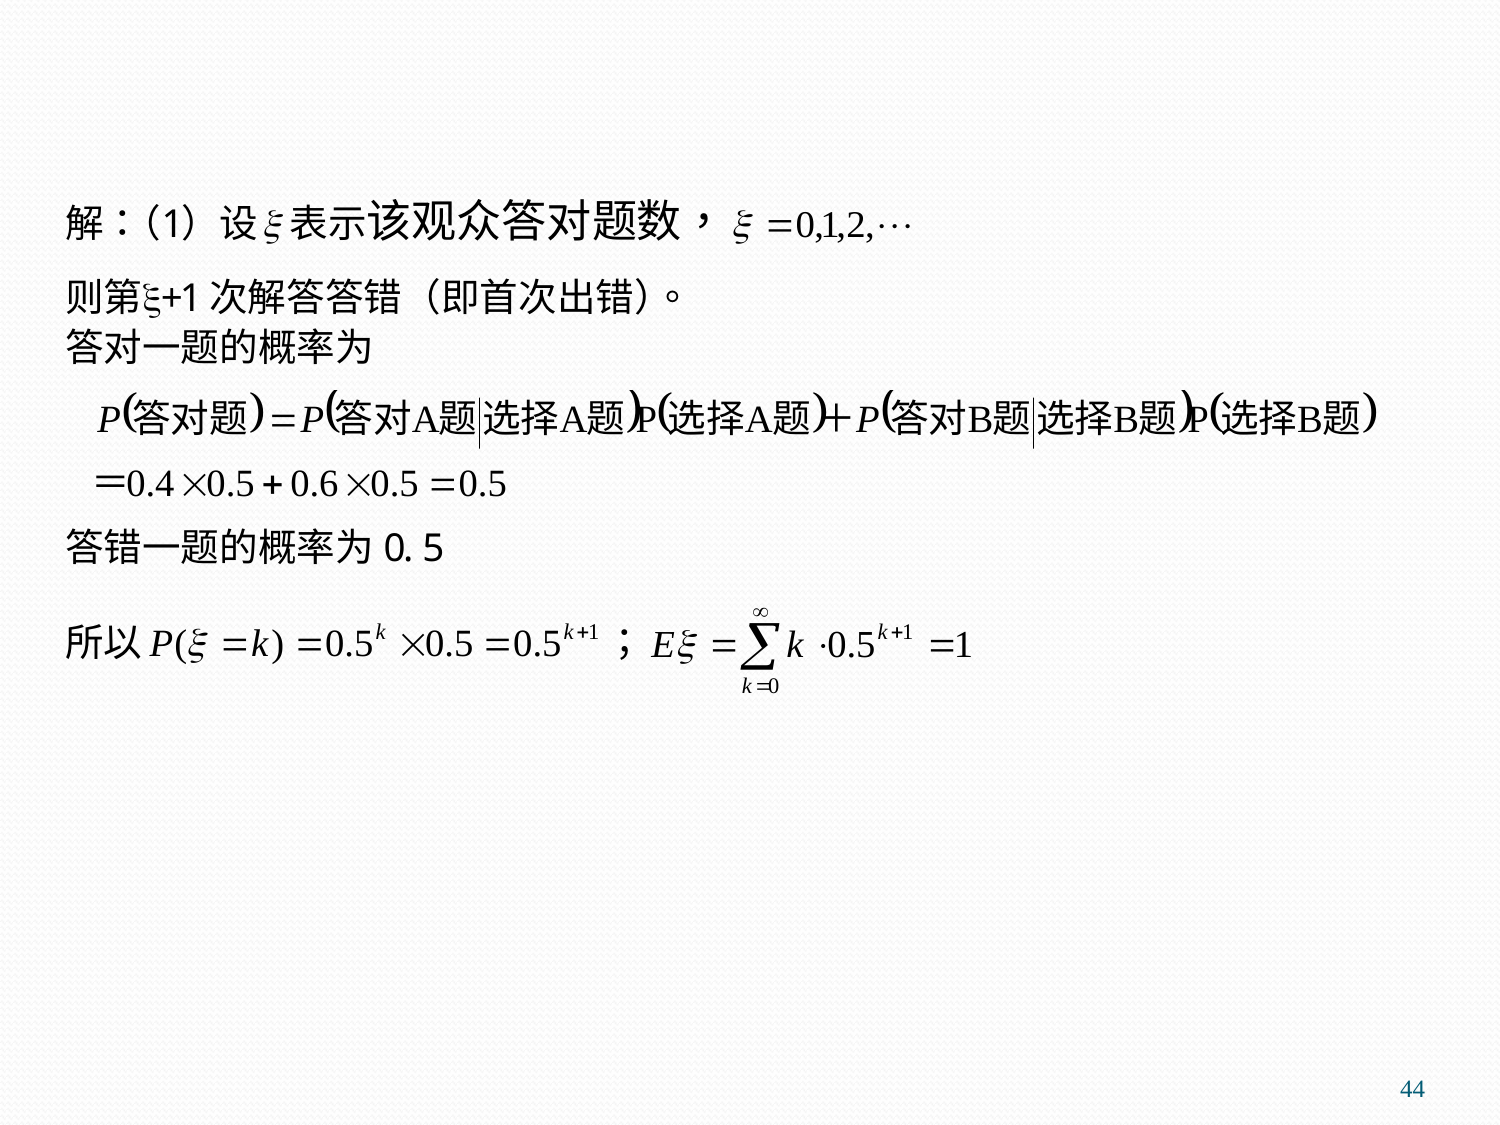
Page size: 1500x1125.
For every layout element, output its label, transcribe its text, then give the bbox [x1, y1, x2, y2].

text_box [64, 172, 1399, 725]
slide_number 44 [1299, 1042, 1425, 1103]
